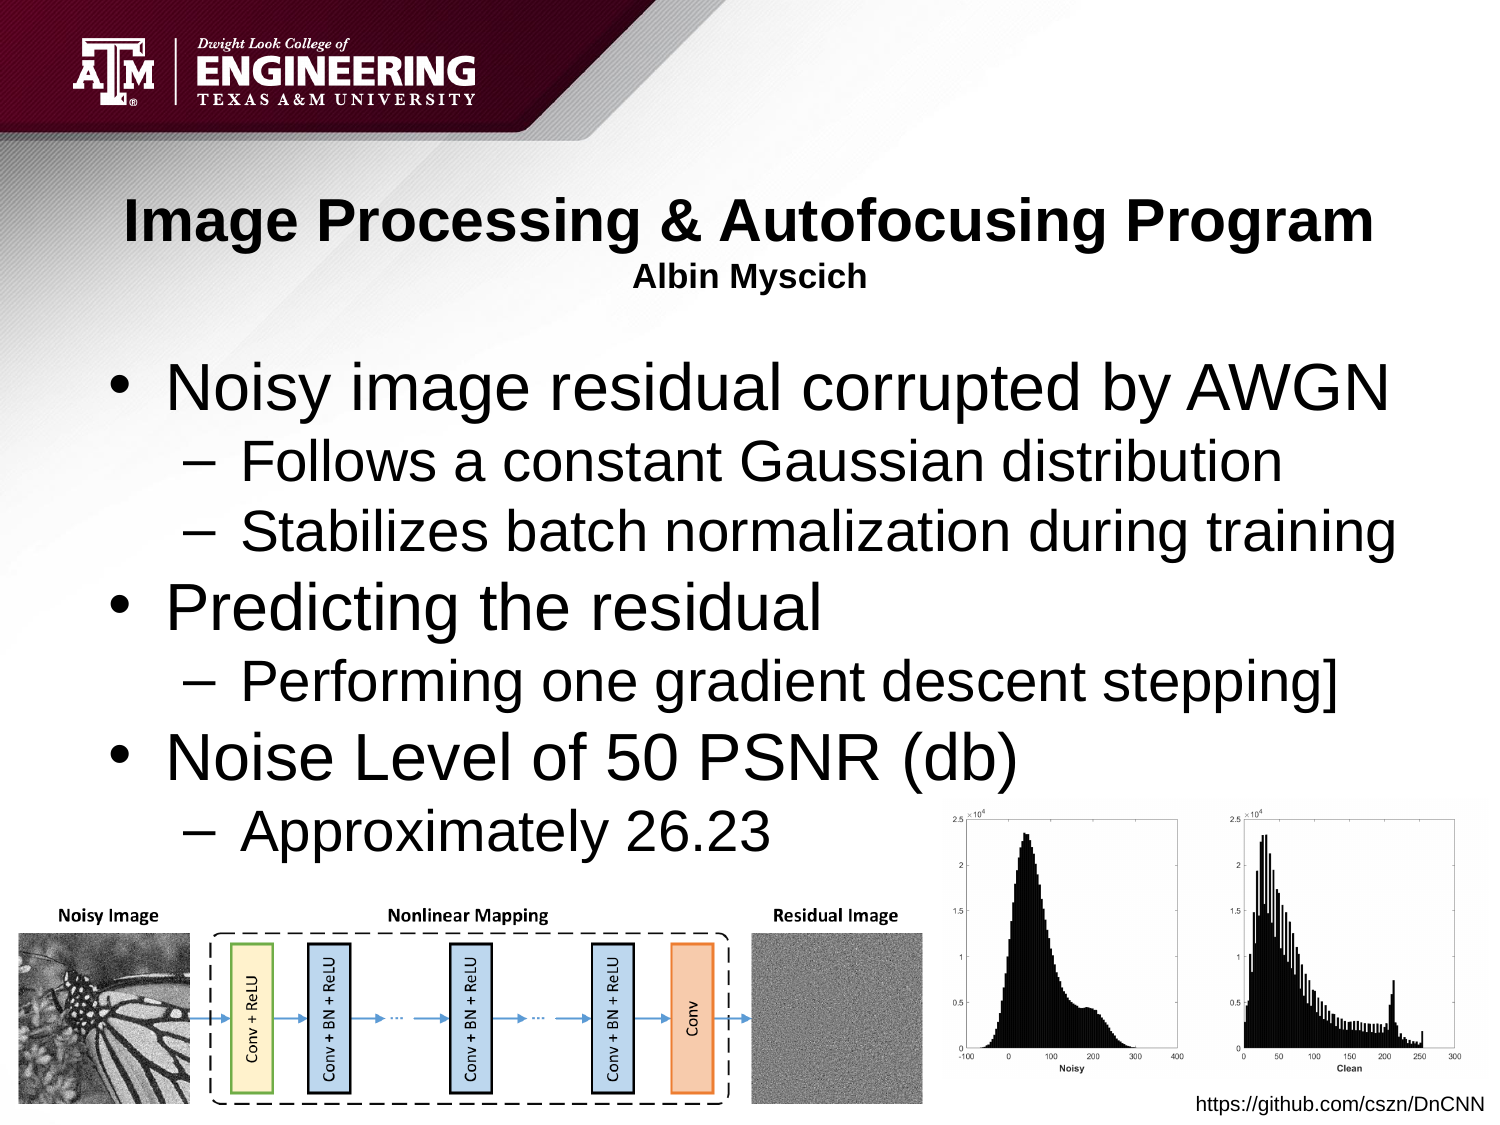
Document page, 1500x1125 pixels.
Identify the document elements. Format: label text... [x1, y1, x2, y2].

title Image Processing & Autofocusing Program Albin Myscich [75, 172, 1425, 304]
list Noisy image residual corrupted by AWGN Follows a constant Gaussian distribution Stabilizes batch normalization during training Predicting the residual Performing one gradient descent stepping] Noise Level of 50 PSNR (db) Approximately 26.23 [75, 336, 1425, 1005]
text_box https://github.com/cszn/DnCNN [1007, 1078, 1500, 1125]
picture [0, 0, 1500, 1125]
